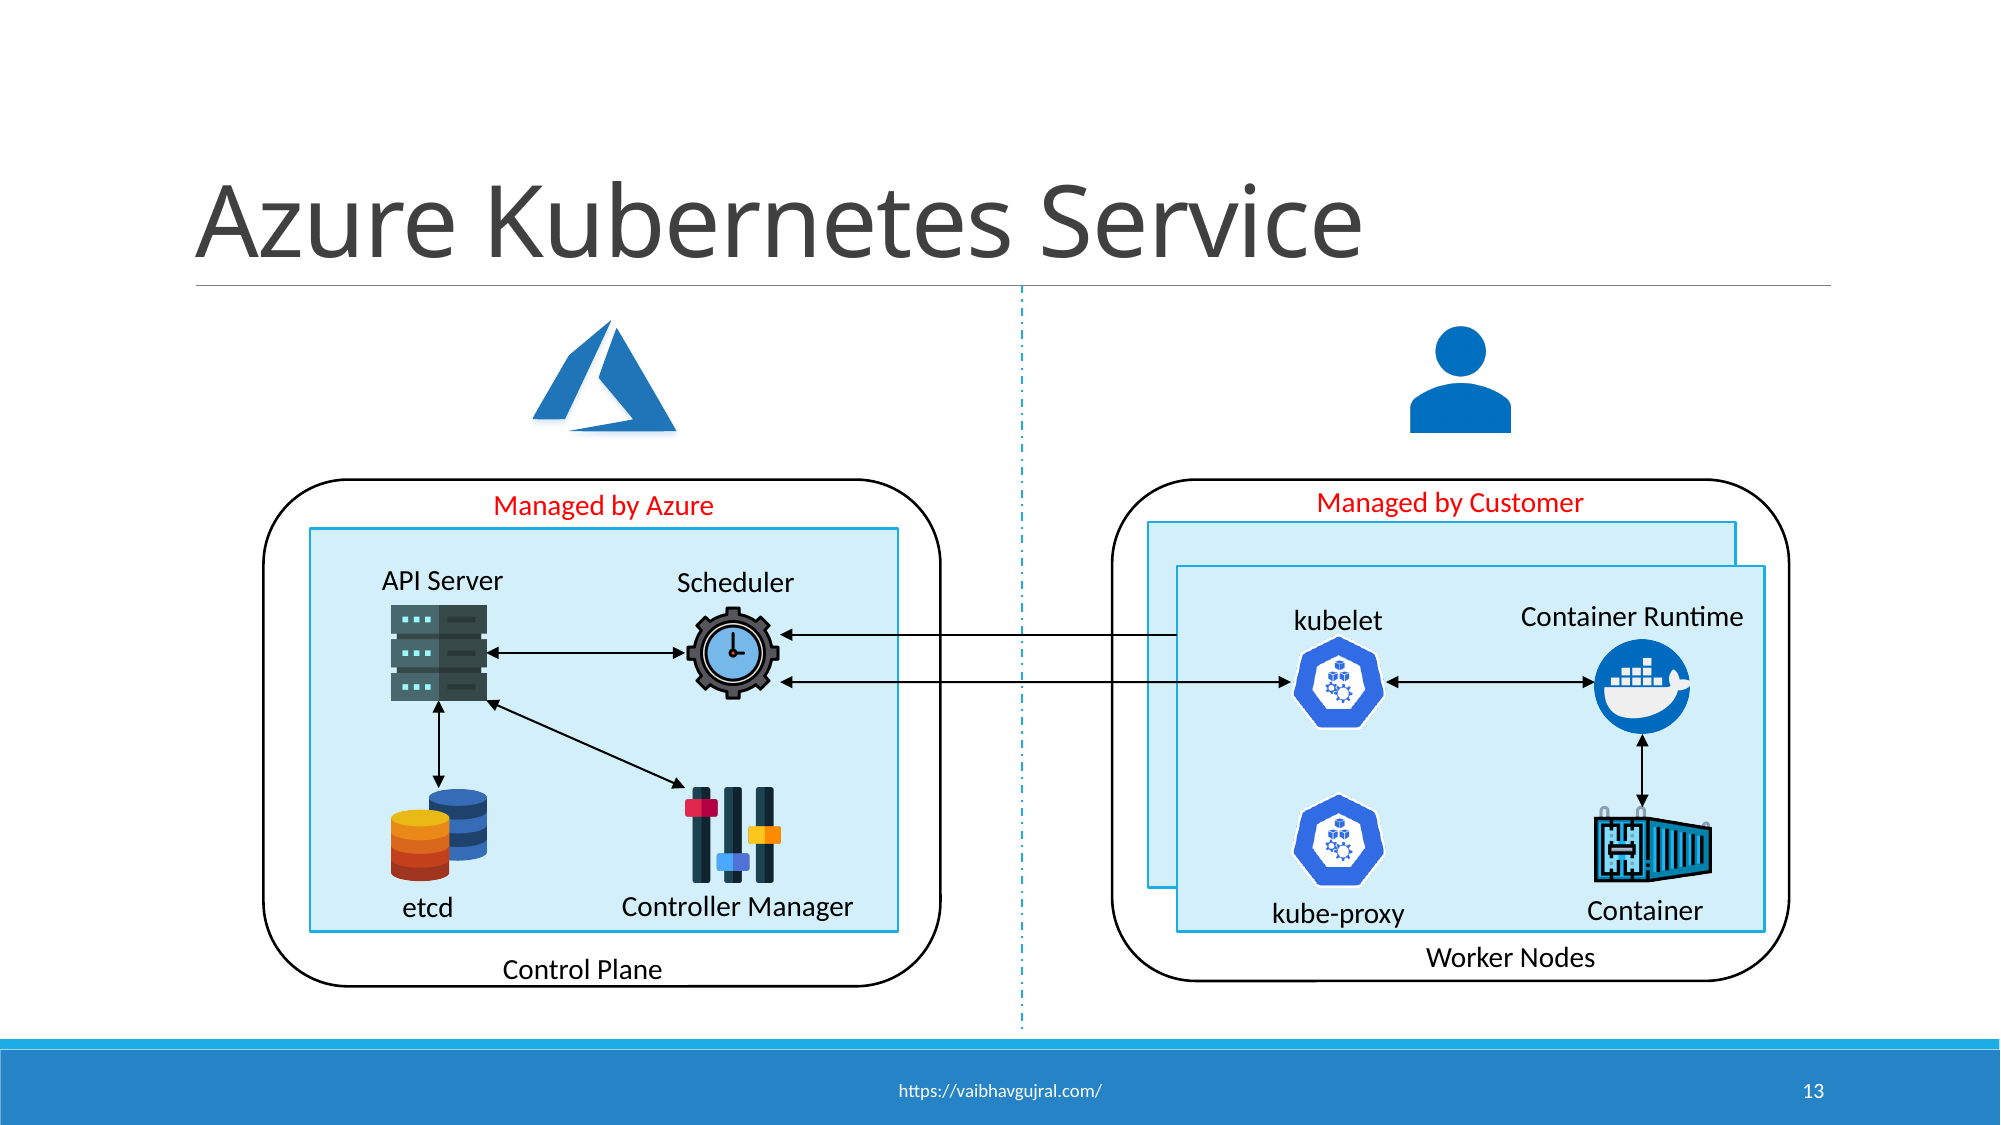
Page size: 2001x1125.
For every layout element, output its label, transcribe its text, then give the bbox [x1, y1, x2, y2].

text_box Worker Nodes [1403, 931, 1619, 981]
picture [684, 604, 781, 701]
text_box kubelet [1251, 593, 1426, 644]
text_box [1147, 642, 1176, 678]
picture [390, 787, 487, 884]
text_box [1147, 692, 1176, 889]
picture [523, 315, 685, 443]
text_box [1176, 565, 1766, 933]
text_box Container [1558, 883, 1733, 934]
picture [684, 787, 781, 884]
text_box API Server [355, 553, 530, 604]
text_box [485, 699, 686, 789]
footer https://vaibhavgujral.com/ [604, 1059, 1396, 1120]
picture [1594, 785, 1712, 903]
picture [1385, 304, 1537, 456]
picture [1594, 638, 1691, 735]
text_box Managed by Customer [1202, 475, 1699, 526]
text_box kube-proxy [1251, 886, 1426, 937]
picture [1290, 791, 1387, 888]
text_box [262, 478, 942, 988]
picture [390, 604, 487, 701]
text_box [1147, 521, 1737, 631]
text_box Controller Manager [600, 880, 876, 930]
text_box Managed by Azure [355, 479, 852, 529]
text_box etcd [340, 881, 516, 931]
slide_number 13 [1624, 1059, 1840, 1120]
text_box Container Runtime [1500, 590, 1765, 640]
text_box [1110, 478, 1791, 983]
title Azure Kubernetes Service [180, 47, 1830, 285]
text_box Control Plane [464, 942, 702, 993]
text_box [309, 527, 899, 933]
picture [1290, 634, 1387, 731]
text_box Scheduler [648, 556, 823, 606]
